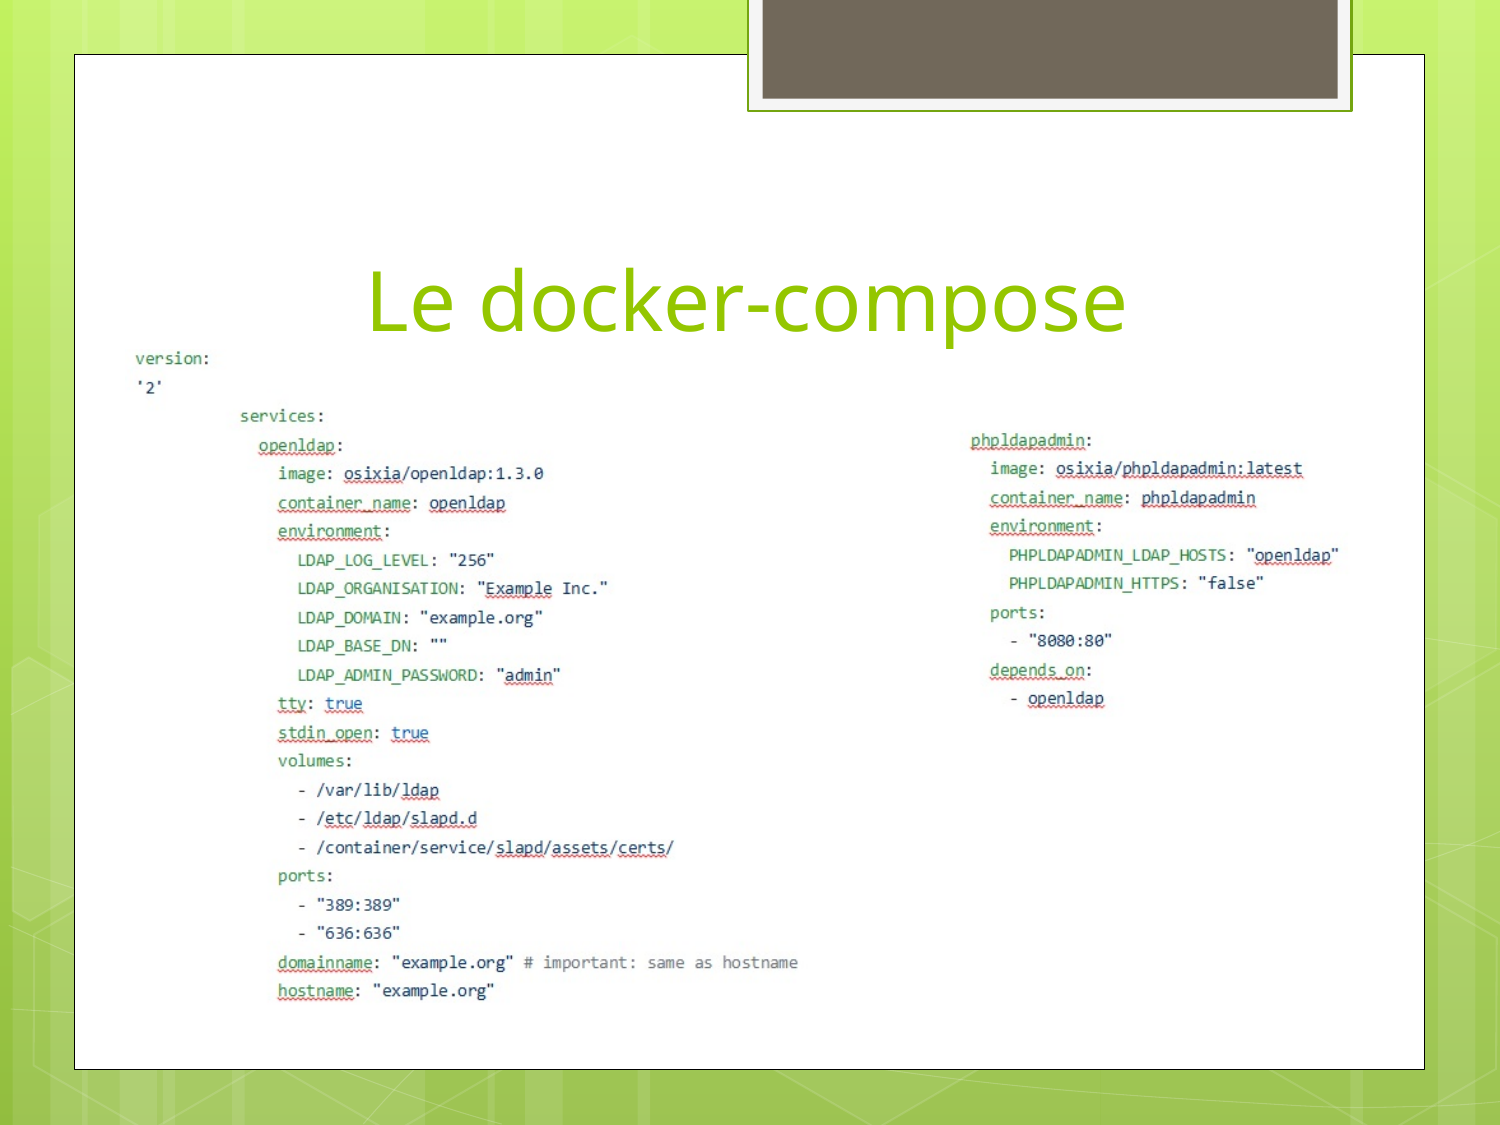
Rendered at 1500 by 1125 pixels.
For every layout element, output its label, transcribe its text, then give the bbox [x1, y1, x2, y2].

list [124, 349, 1381, 1036]
title Le docker-compose [171, 168, 1324, 348]
